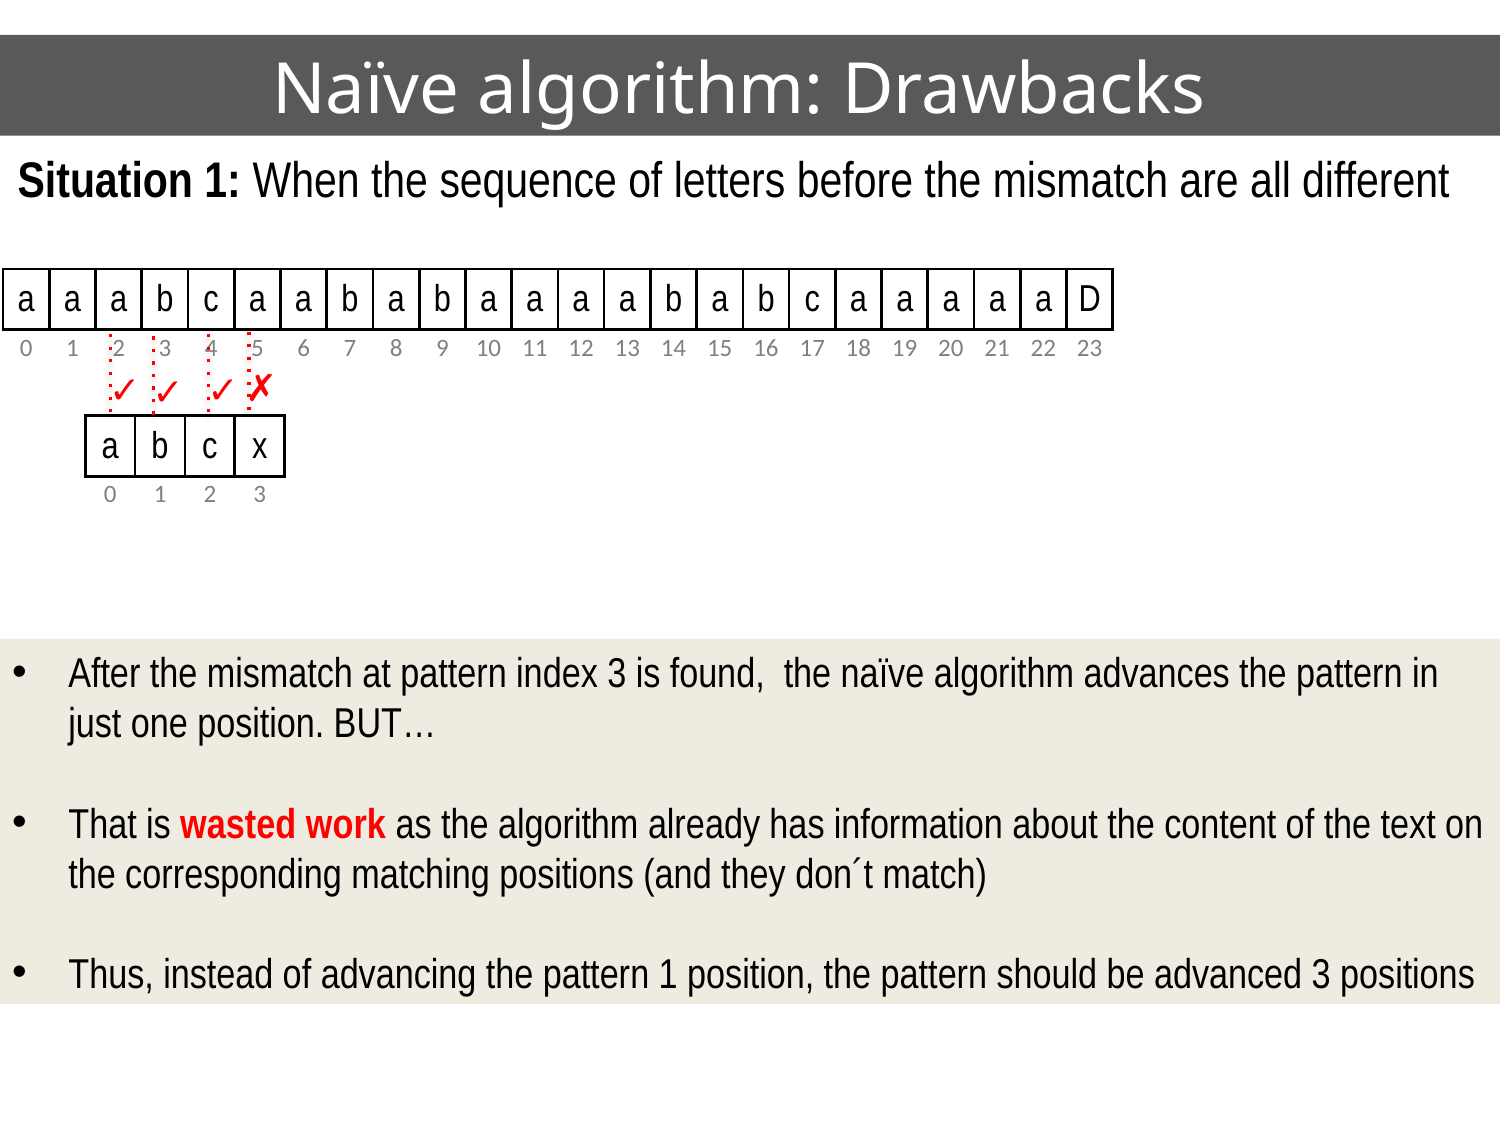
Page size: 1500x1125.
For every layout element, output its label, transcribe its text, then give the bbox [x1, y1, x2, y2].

table_header a [97, 270, 140, 328]
table_header a [605, 270, 649, 328]
table_cell 19 [882, 331, 928, 391]
table_cell 0 [85, 478, 135, 537]
table_cell 1 [49, 331, 95, 391]
table_header b [136, 430, 184, 475]
table_header a [87, 417, 134, 475]
table_header b [652, 270, 695, 328]
table_header a [4, 270, 48, 328]
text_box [94, 333, 155, 420]
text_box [233, 331, 290, 418]
table_cell 21 [974, 331, 1020, 391]
table_header a [929, 270, 973, 328]
table_header b [328, 270, 372, 328]
table_header a [975, 270, 1019, 328]
table_cell 17 [789, 331, 835, 391]
table_cell 23 [1067, 331, 1113, 391]
table_header a [559, 270, 603, 328]
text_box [192, 333, 230, 420]
table_cell 11 [512, 331, 558, 391]
table_header a [236, 270, 279, 328]
table_cell 15 [697, 331, 743, 391]
table_header c [790, 270, 834, 328]
table_cell 18 [835, 331, 882, 391]
table_cell 10 [465, 331, 512, 391]
table_header c [186, 429, 233, 475]
table_header b [421, 270, 464, 328]
table_header c [189, 270, 233, 328]
table_header b [143, 270, 187, 328]
table_header a [837, 270, 880, 328]
table_cell 1 [135, 478, 185, 537]
table_header a [1022, 270, 1065, 328]
table_header a [374, 270, 418, 328]
table_cell 20 [928, 331, 974, 391]
table_cell 8 [373, 331, 419, 391]
table_cell 7 [327, 331, 373, 391]
table_cell 2 [185, 478, 235, 537]
table_cell 6 [290, 331, 327, 391]
table_cell 13 [604, 331, 650, 391]
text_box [137, 336, 188, 422]
text_box Situation 1: When the sequence of letters before the mismatch are all different [3, 140, 1484, 216]
table_header b [744, 270, 788, 328]
title Naïve algorithm: Drawbacks [0, 34, 1500, 136]
table_cell 9 [419, 331, 465, 391]
table_header a [467, 270, 510, 328]
table_header a [883, 270, 926, 328]
table_header a [282, 270, 325, 328]
table_cell 3 [235, 478, 285, 537]
table_cell 0 [3, 331, 49, 391]
table_header a [51, 270, 94, 328]
text_box After the mismatch at pattern index 3 is found, the naïve algorithm advances the pattern in just one position. BUT… That is wasted work as the algorithm already has information about the content of the text on the corresponding matching positions (and they don´t match) Thus, instead of advancing the pattern 1 position, the pattern should be advanced 3 positions [0, 638, 1500, 1004]
table_header D [1068, 270, 1111, 328]
table_cell 16 [743, 331, 789, 391]
table_cell 12 [558, 331, 604, 391]
table_header a [698, 270, 742, 328]
table_cell 22 [1020, 331, 1067, 391]
table_header a [513, 270, 557, 328]
table_cell 14 [650, 331, 697, 391]
table_header x [236, 425, 283, 475]
